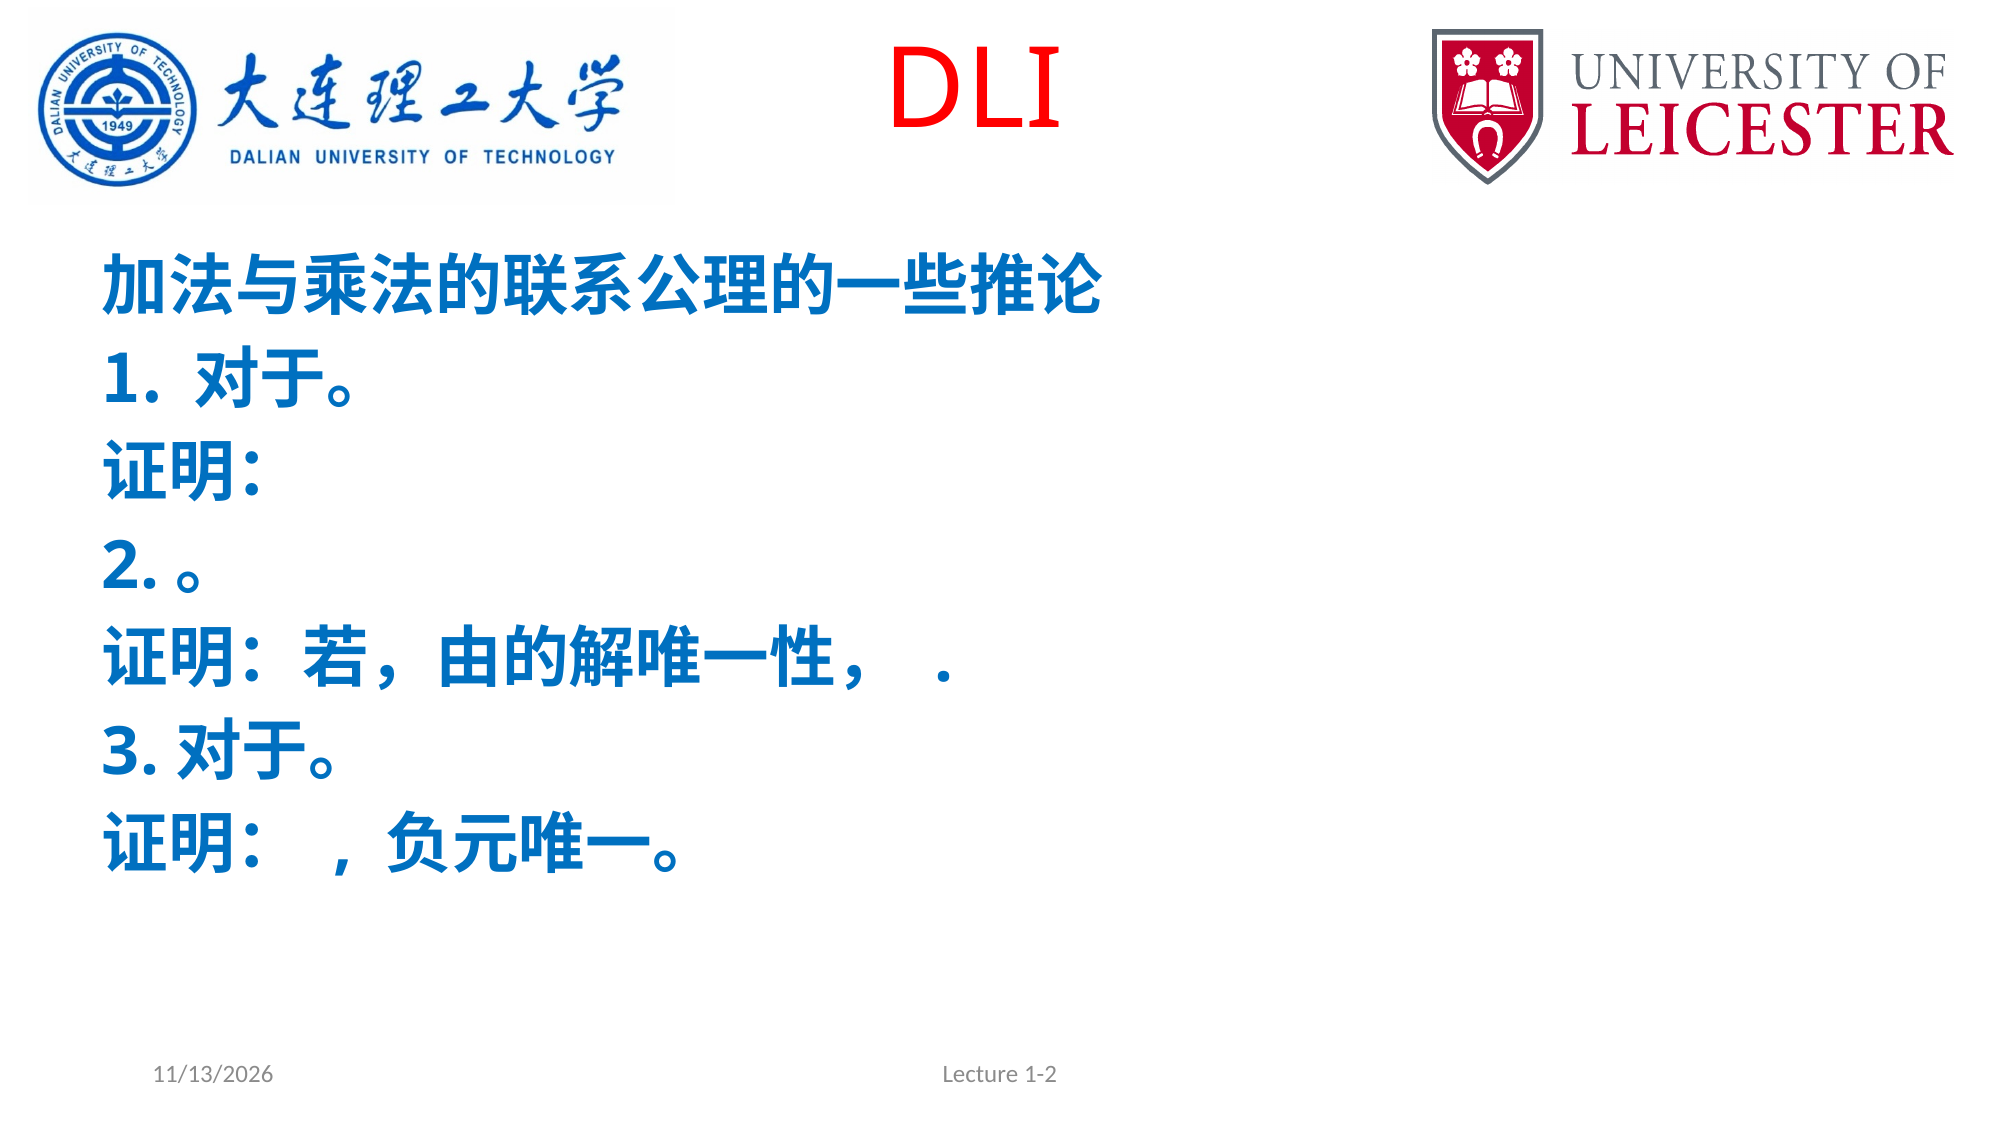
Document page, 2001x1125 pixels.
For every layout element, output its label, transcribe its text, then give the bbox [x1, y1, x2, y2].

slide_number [137, 1042, 588, 1103]
picture [1432, 29, 1954, 185]
picture [28, 7, 675, 205]
text_box DLI [675, 7, 1376, 158]
footer Lecture 1-2 [662, 1042, 1338, 1103]
